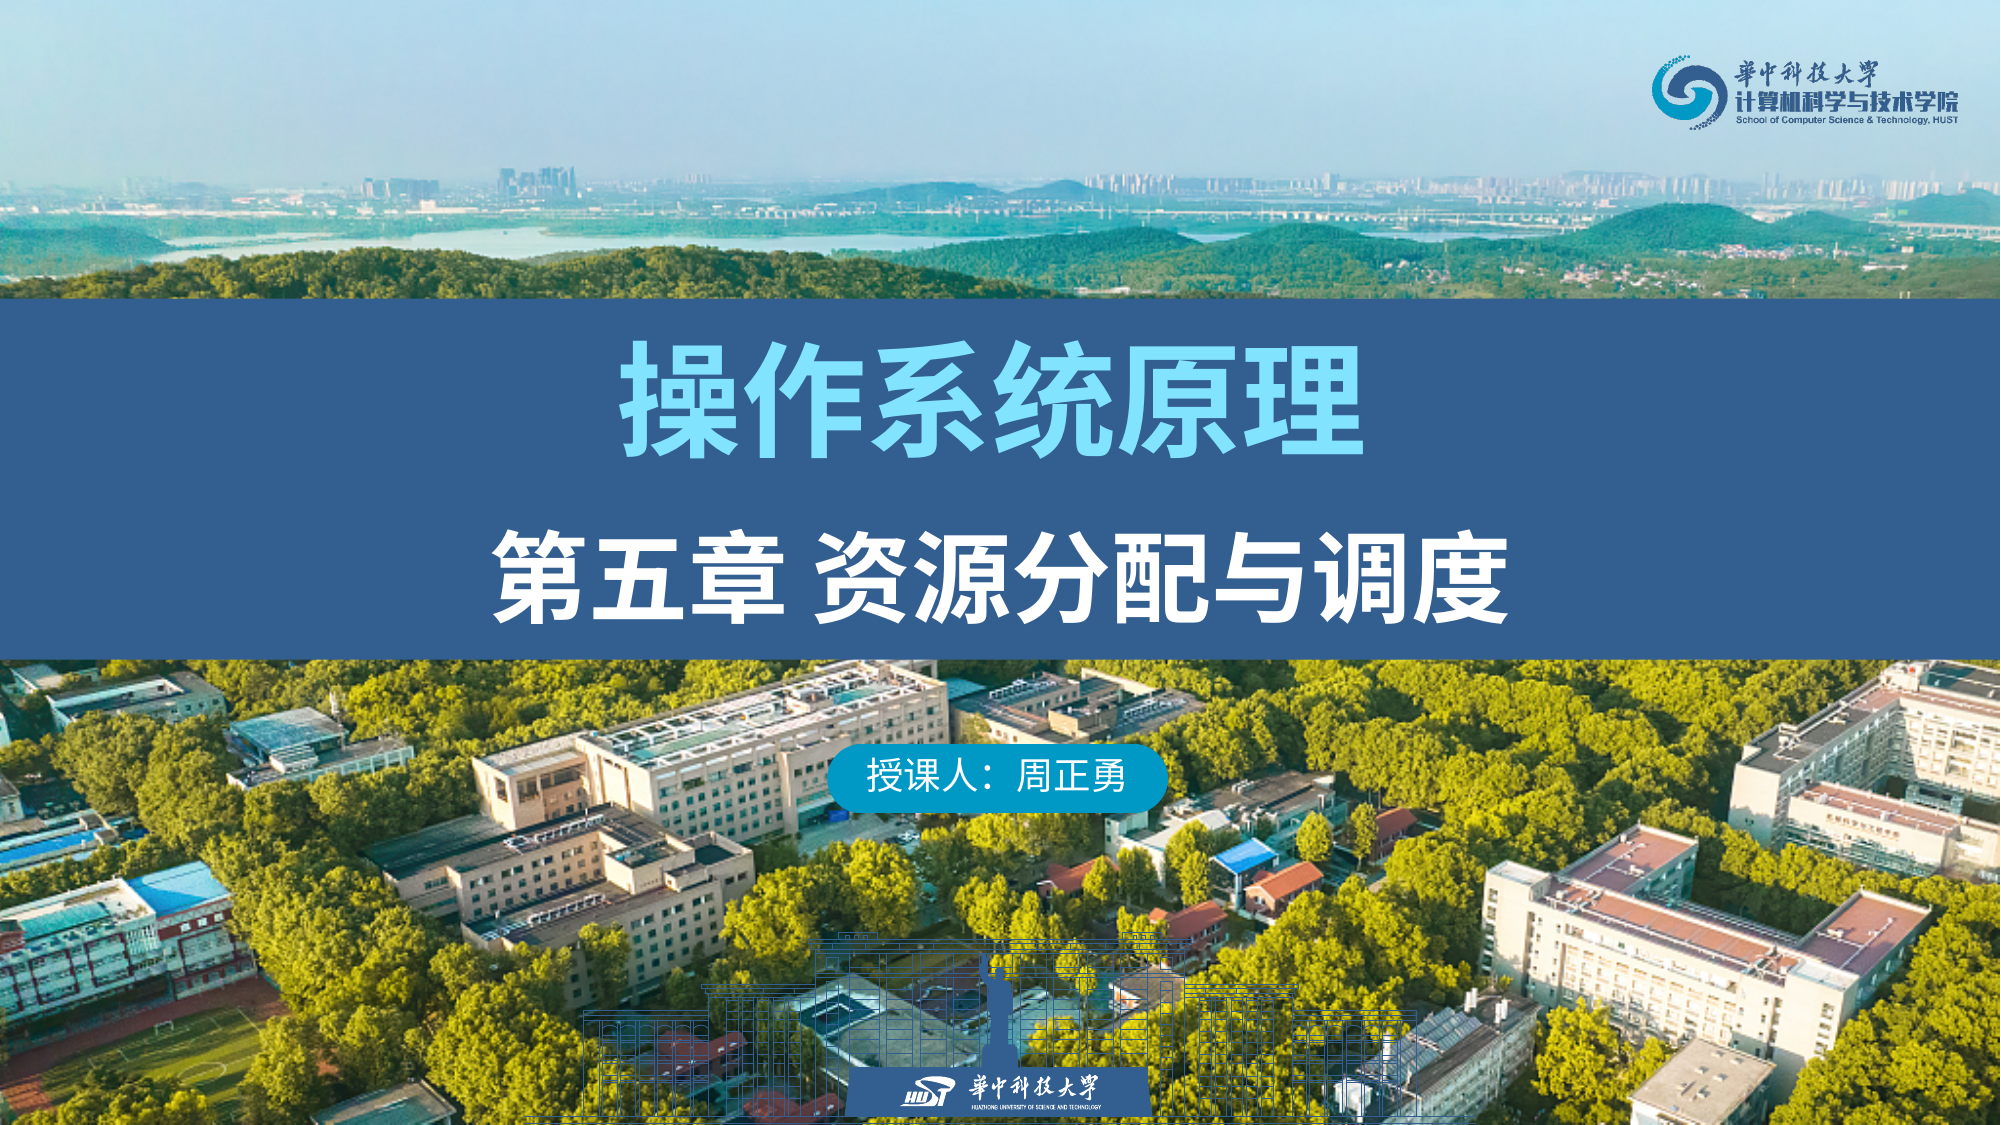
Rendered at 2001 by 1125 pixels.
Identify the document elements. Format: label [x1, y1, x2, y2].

picture [0, 0, 2000, 1125]
text_box [844, 952, 1153, 1117]
text_box [524, 932, 1476, 1125]
